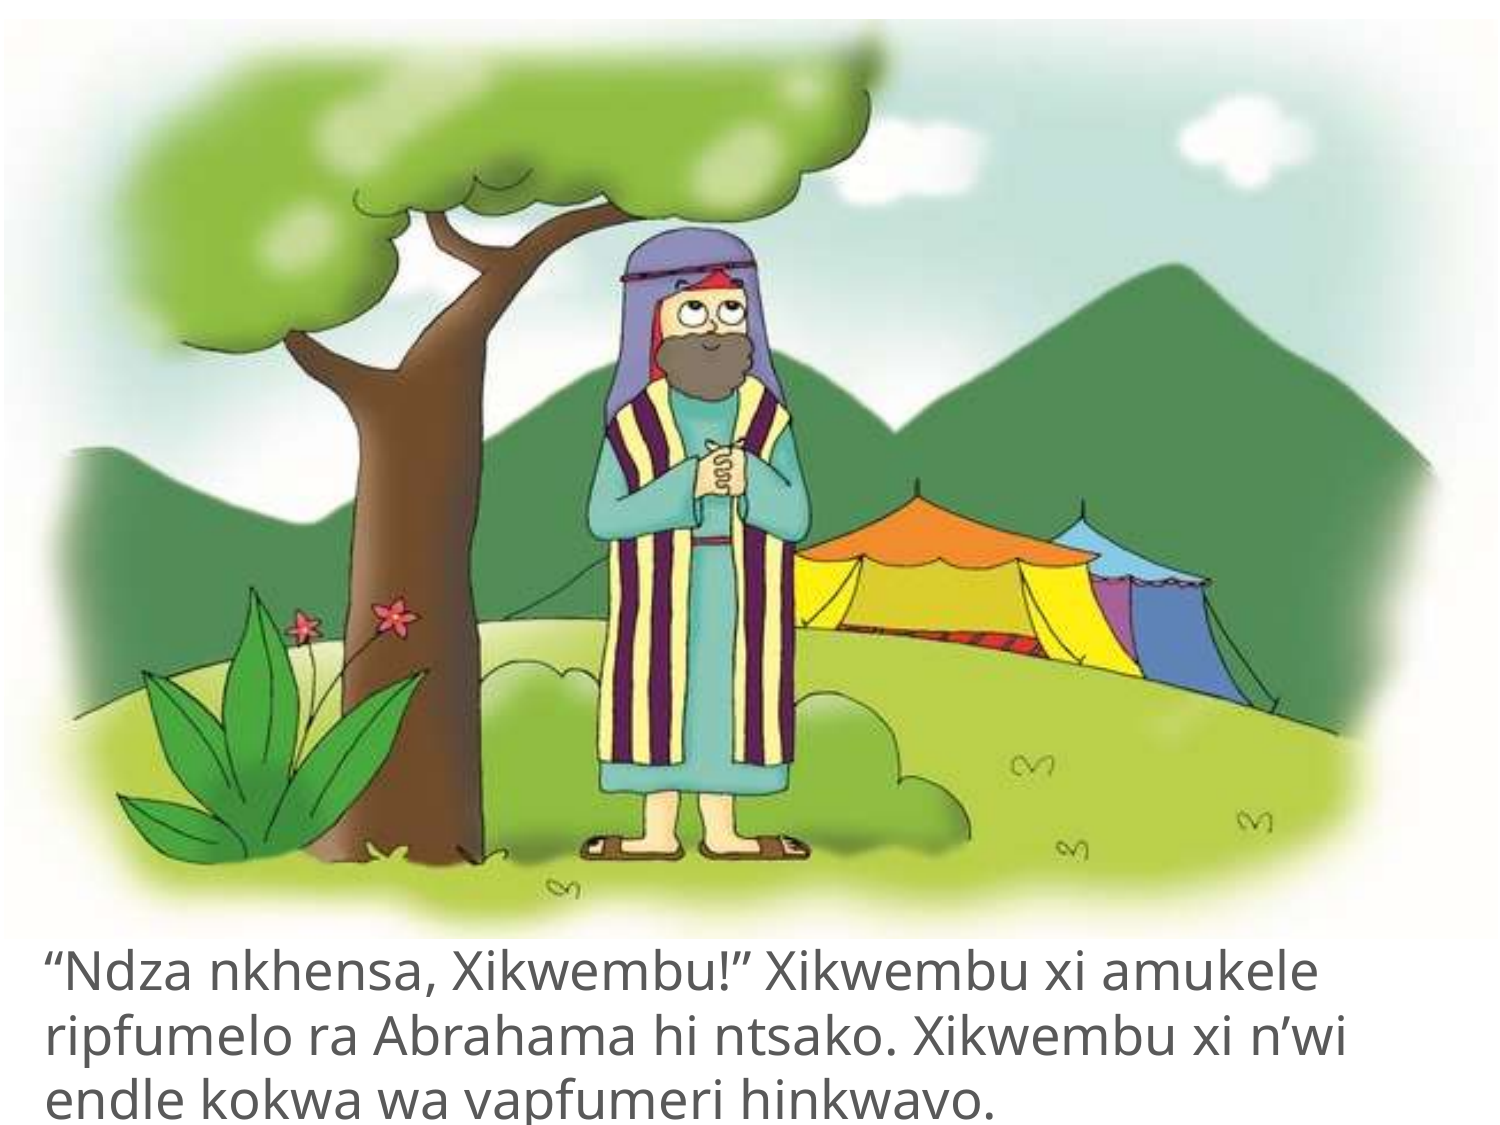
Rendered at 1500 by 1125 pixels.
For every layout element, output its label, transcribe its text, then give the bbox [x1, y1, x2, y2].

picture [4, 18, 1498, 939]
text_box “Ndza nkhensa, Xikwembu!” Xikwembu xi amukele ripfumelo ra Abrahama hi ntsako. Xikwembu xi n’wi endle kokwa wa vapfumeri hinkwavo. [29, 942, 1500, 1125]
